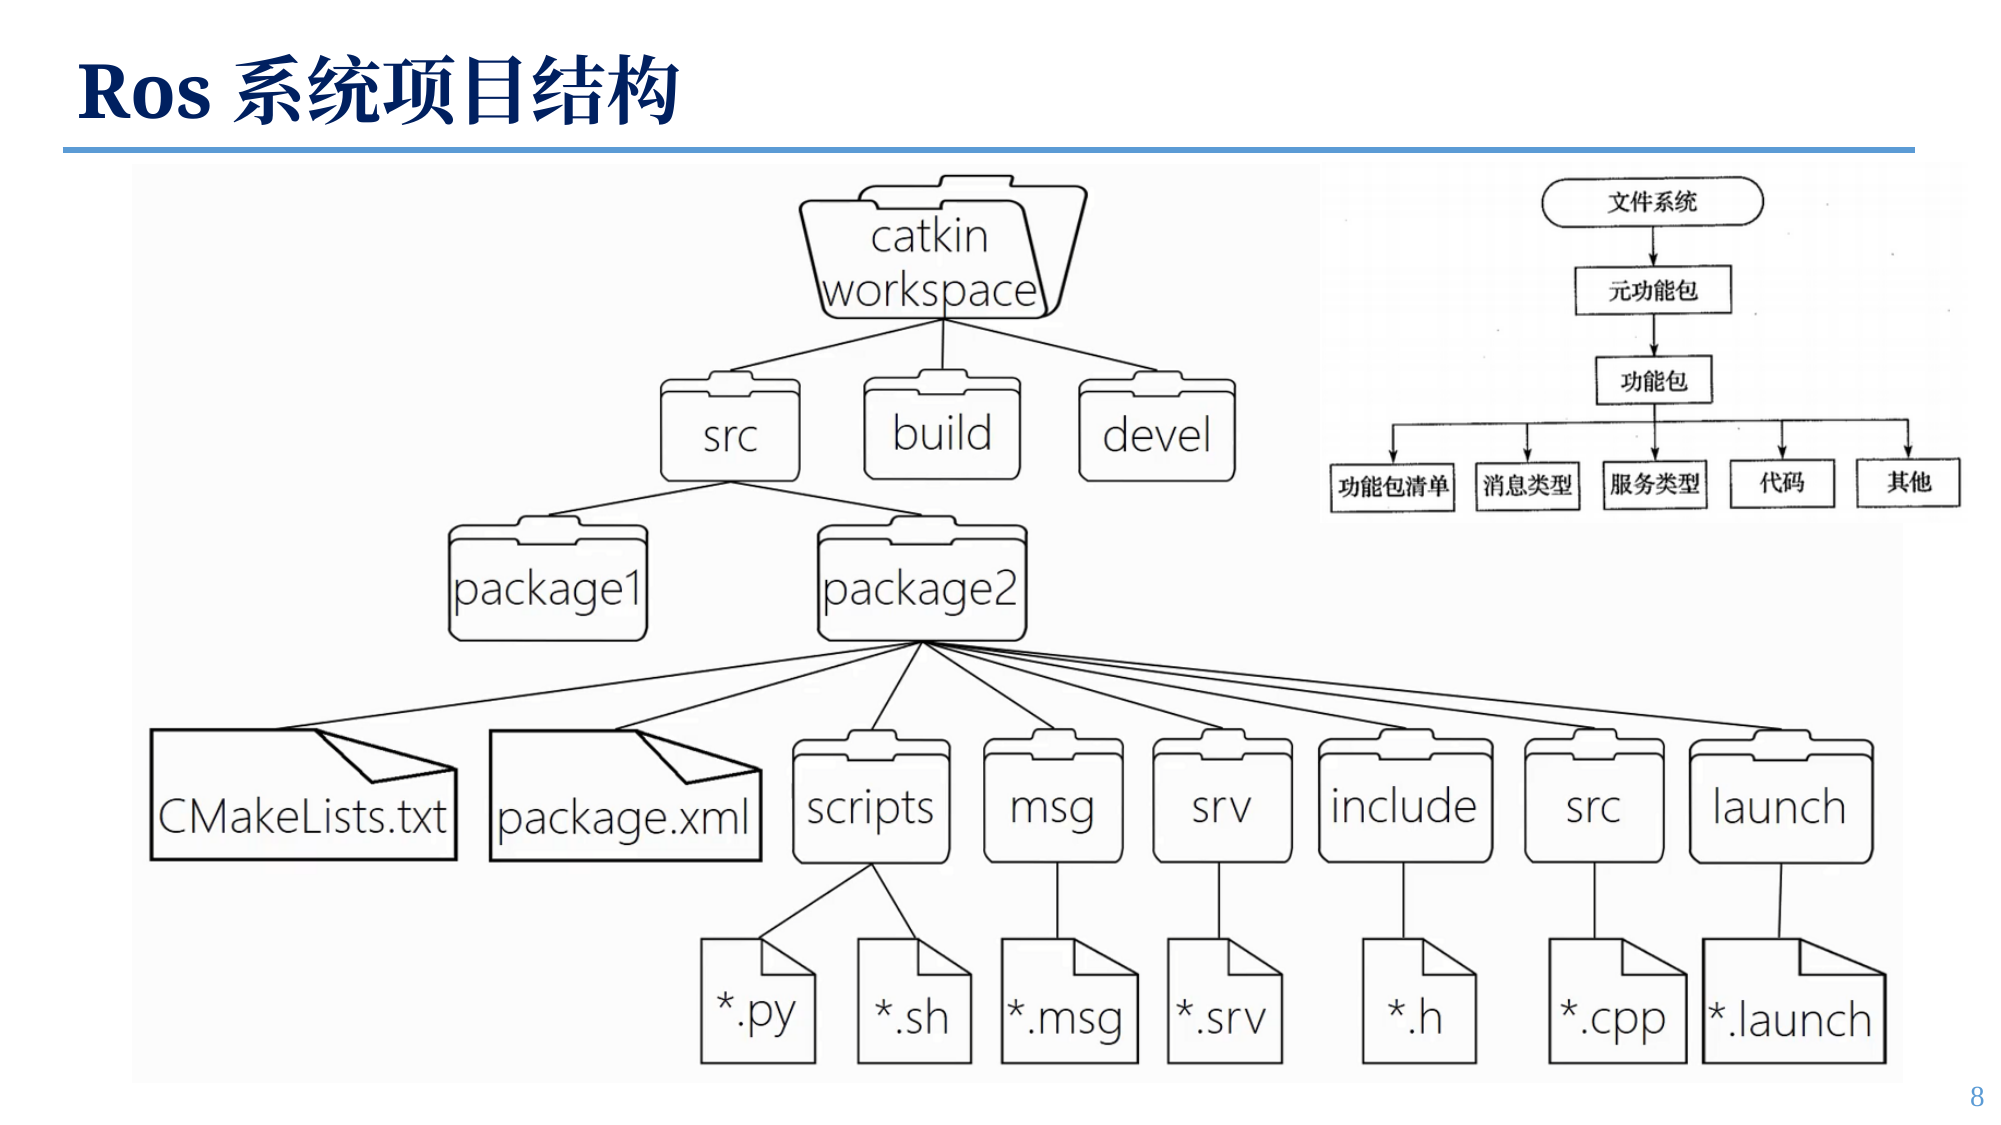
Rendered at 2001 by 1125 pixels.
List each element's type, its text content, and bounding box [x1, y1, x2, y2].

picture [132, 160, 1971, 1083]
slide_number 8 [1550, 1065, 2000, 1125]
title Ros系统项目结构 [62, 38, 1915, 150]
